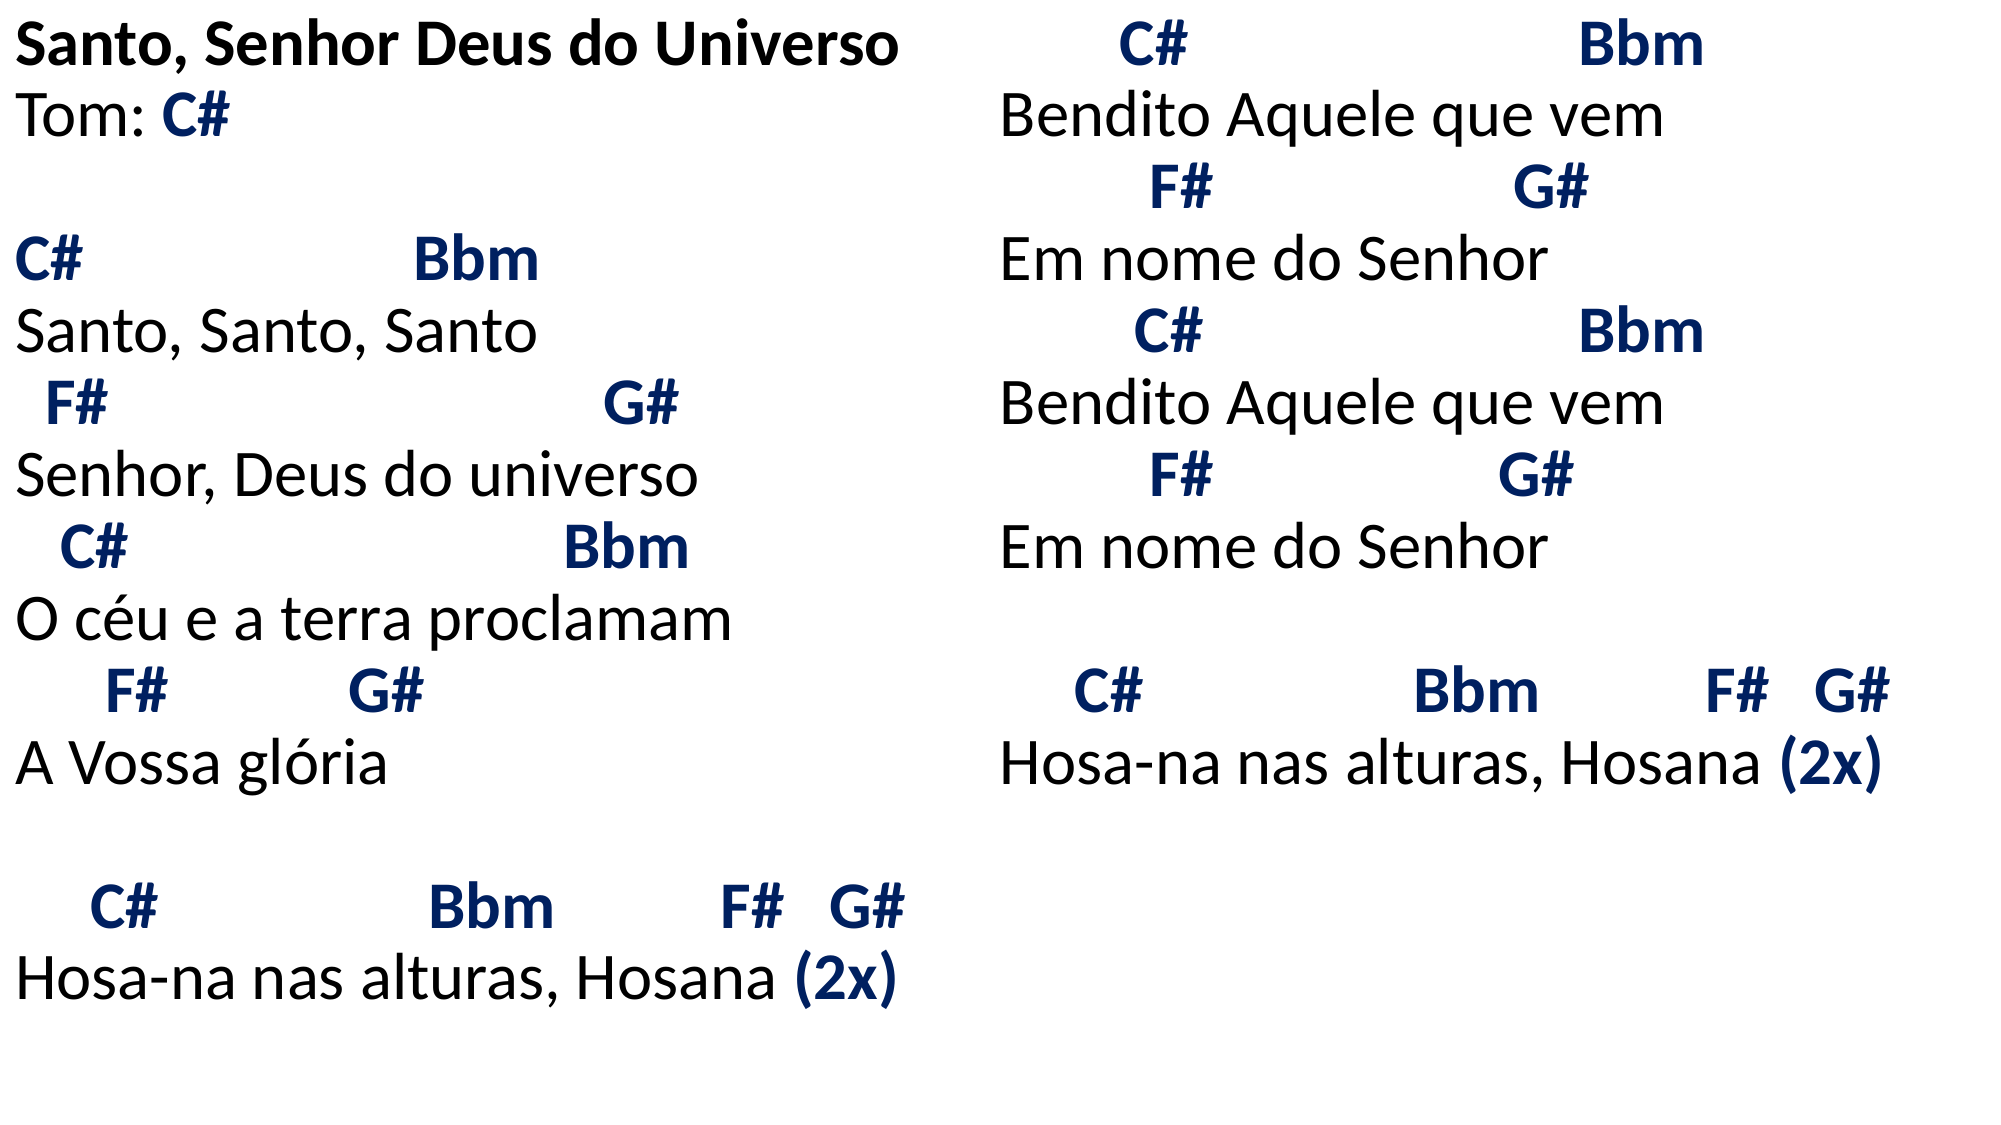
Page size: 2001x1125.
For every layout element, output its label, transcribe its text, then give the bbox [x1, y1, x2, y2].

title Santo, Senhor Deus do Universo Tom: C# C# Bbm Santo, Santo, Santo F# G# Senhor, Deus do universo C# Bbm O céu e a terra proclamam F# G# A Vossa glória C# Bbm F# G# Hosa-na nas alturas, Hosana (2x) C# Bbm Bendito Aquele que vem F# G# Em nome do Senhor C# Bbm Bendito Aquele que vem F# G# Em nome do Senhor C# Bbm F# G# Hosa-na nas alturas, Hosana (2x) [0, 0, 2000, 1125]
